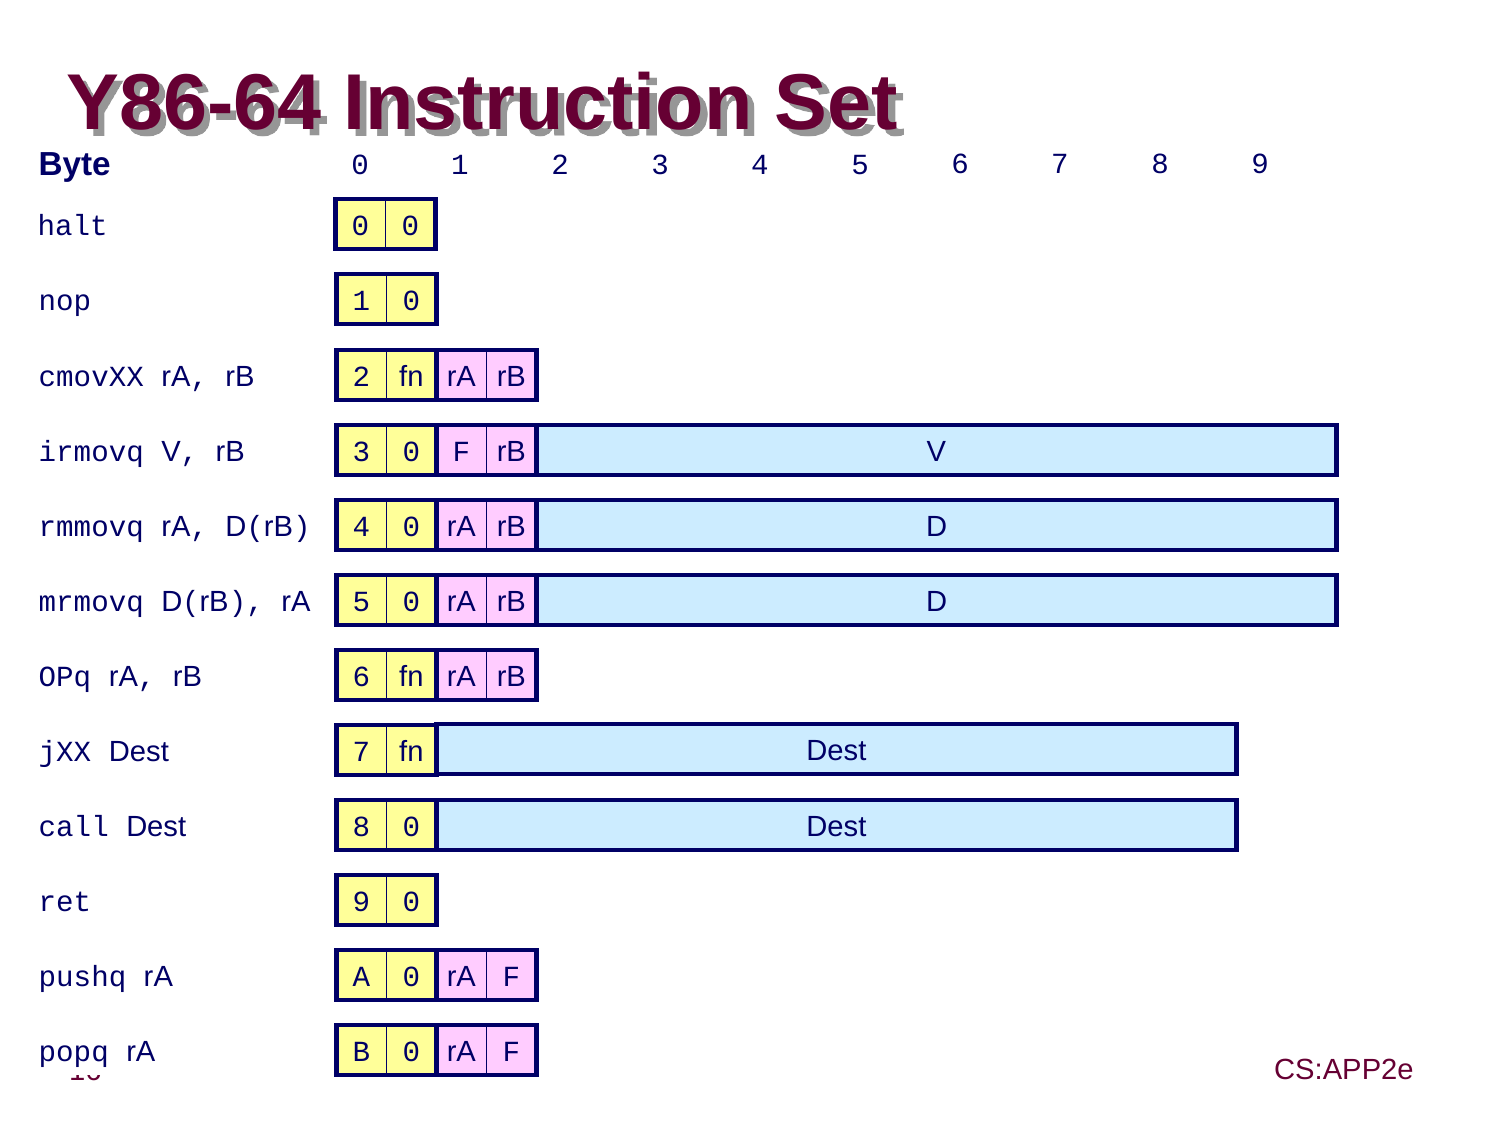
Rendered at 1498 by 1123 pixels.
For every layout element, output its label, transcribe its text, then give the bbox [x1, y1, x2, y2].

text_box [22, 198, 436, 250]
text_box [336, 499, 435, 551]
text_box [23, 273, 437, 325]
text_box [336, 724, 437, 776]
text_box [436, 574, 537, 626]
text_box call Dest [23, 800, 334, 850]
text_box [23, 1024, 537, 1076]
text_box jXX Dest [23, 725, 334, 775]
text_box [336, 799, 437, 851]
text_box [23, 649, 537, 701]
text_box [436, 499, 537, 551]
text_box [336, 136, 1337, 188]
text_box mrmovq D(rB), rA [23, 575, 334, 625]
text_box Byte [23, 137, 333, 188]
text_box rmmovq rA, D(rB) [23, 500, 334, 550]
text_box V [539, 425, 1337, 475]
title Y86-64 Instruction Set [66, 40, 1495, 169]
text_box Dest [436, 723, 1237, 774]
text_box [23, 874, 437, 926]
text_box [23, 949, 537, 1001]
text_box D [539, 575, 1337, 625]
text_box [23, 349, 537, 401]
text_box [436, 424, 537, 476]
text_box Dest [439, 800, 1237, 850]
text_box D [539, 500, 1337, 550]
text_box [336, 574, 435, 626]
text_box irmovq V, rB [23, 425, 334, 475]
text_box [336, 424, 435, 476]
